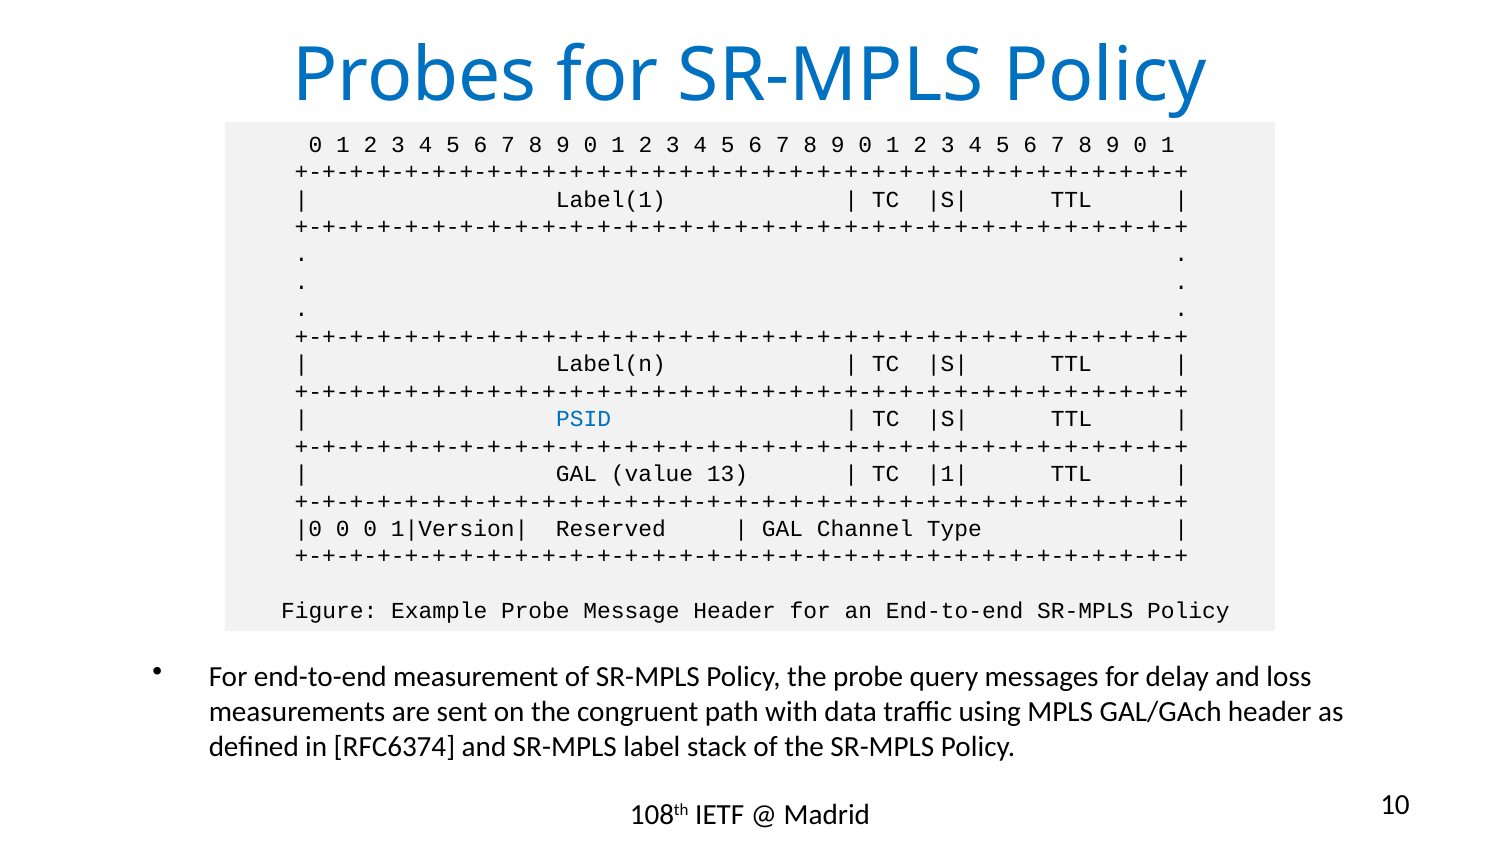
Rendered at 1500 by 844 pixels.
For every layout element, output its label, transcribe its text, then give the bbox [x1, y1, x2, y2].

text_box 0 1 2 3 4 5 6 7 8 9 0 1 2 3 4 5 6 7 8 9 0 1 2 3 4 5 6 7 8 9 0 1 +-+-+-+-+-+-+-+-+-+-+-+-+-+-+-+-+-+-+-+-+-+-+-+-+-+-+-+-+-+-+-+-+ | Label(1) | TC |S| TTL | +-+-+-+-+-+-+-+-+-+-+-+-+-+-+-+-+-+-+-+-+-+-+-+-+-+-+-+-+-+-+-+-+ . . . . . . +-+-+-+-+-+-+-+-+-+-+-+-+-+-+-+-+-+-+-+-+-+-+-+-+-+-+-+-+-+-+-+-+ | Label(n) | TC |S| TTL | +-+-+-+-+-+-+-+-+-+-+-+-+-+-+-+-+-+-+-+-+-+-+-+-+-+-+-+-+-+-+-+-+ | PSID | TC |S| TTL | +-+-+-+-+-+-+-+-+-+-+-+-+-+-+-+-+-+-+-+-+-+-+-+-+-+-+-+-+-+-+-+-+ | GAL (value 13) | TC |1| TTL | +-+-+-+-+-+-+-+-+-+-+-+-+-+-+-+-+-+-+-+-+-+-+-+-+-+-+-+-+-+-+-+-+ |0 0 0 1|Version| Reserved | GAL Channel Type | +-+-+-+-+-+-+-+-+-+-+-+-+-+-+-+-+-+-+-+-+-+-+-+-+-+-+-+-+-+-+-+-+ Figure: Example Probe Message Header for an End-to-end SR-MPLS Policy [224, 121, 1275, 631]
footer 108th IETF @ Madrid [512, 787, 988, 844]
list For end-to-end measurement of SR-MPLS Policy, the probe query messages for delay and loss measurements are sent on the congruent path with data traffic using MPLS GAL/GAch header as defined in [RFC6374] and SR-MPLS label stack of the SR-MPLS Policy. [137, 649, 1388, 778]
slide_number 10 [1074, 777, 1426, 837]
title Probes for SR-MPLS Policy [74, 0, 1426, 141]
